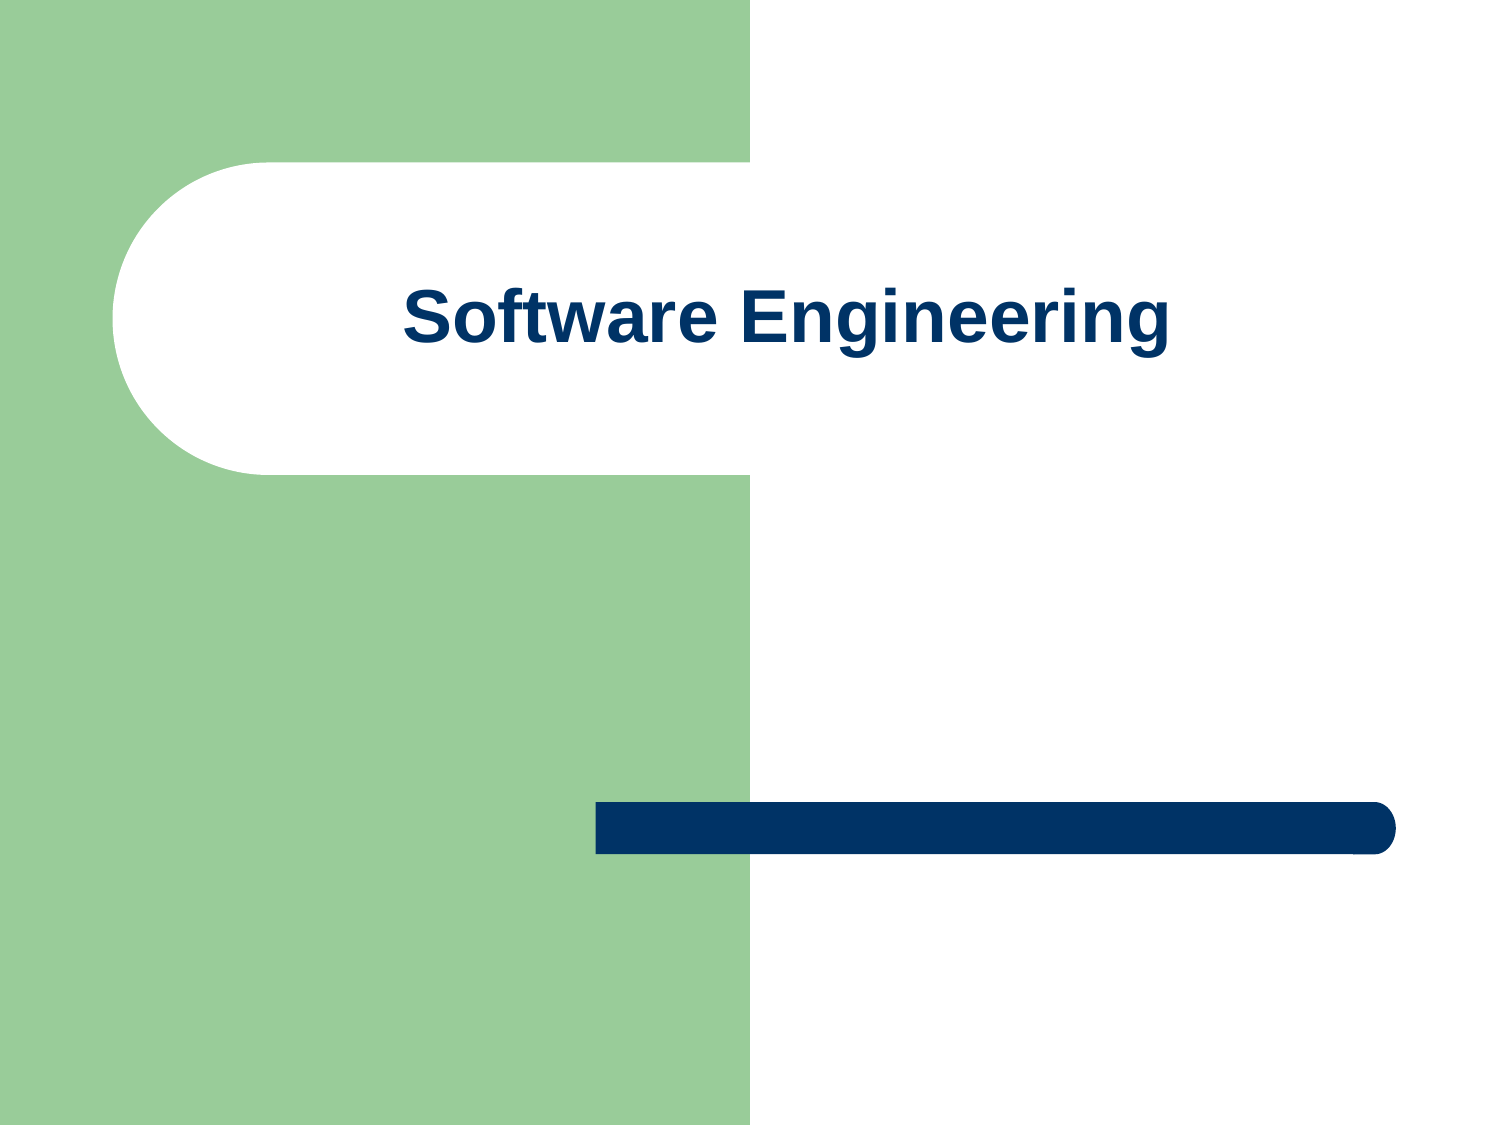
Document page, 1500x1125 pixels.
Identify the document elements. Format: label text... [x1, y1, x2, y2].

title Software Engineering [112, 162, 1463, 475]
